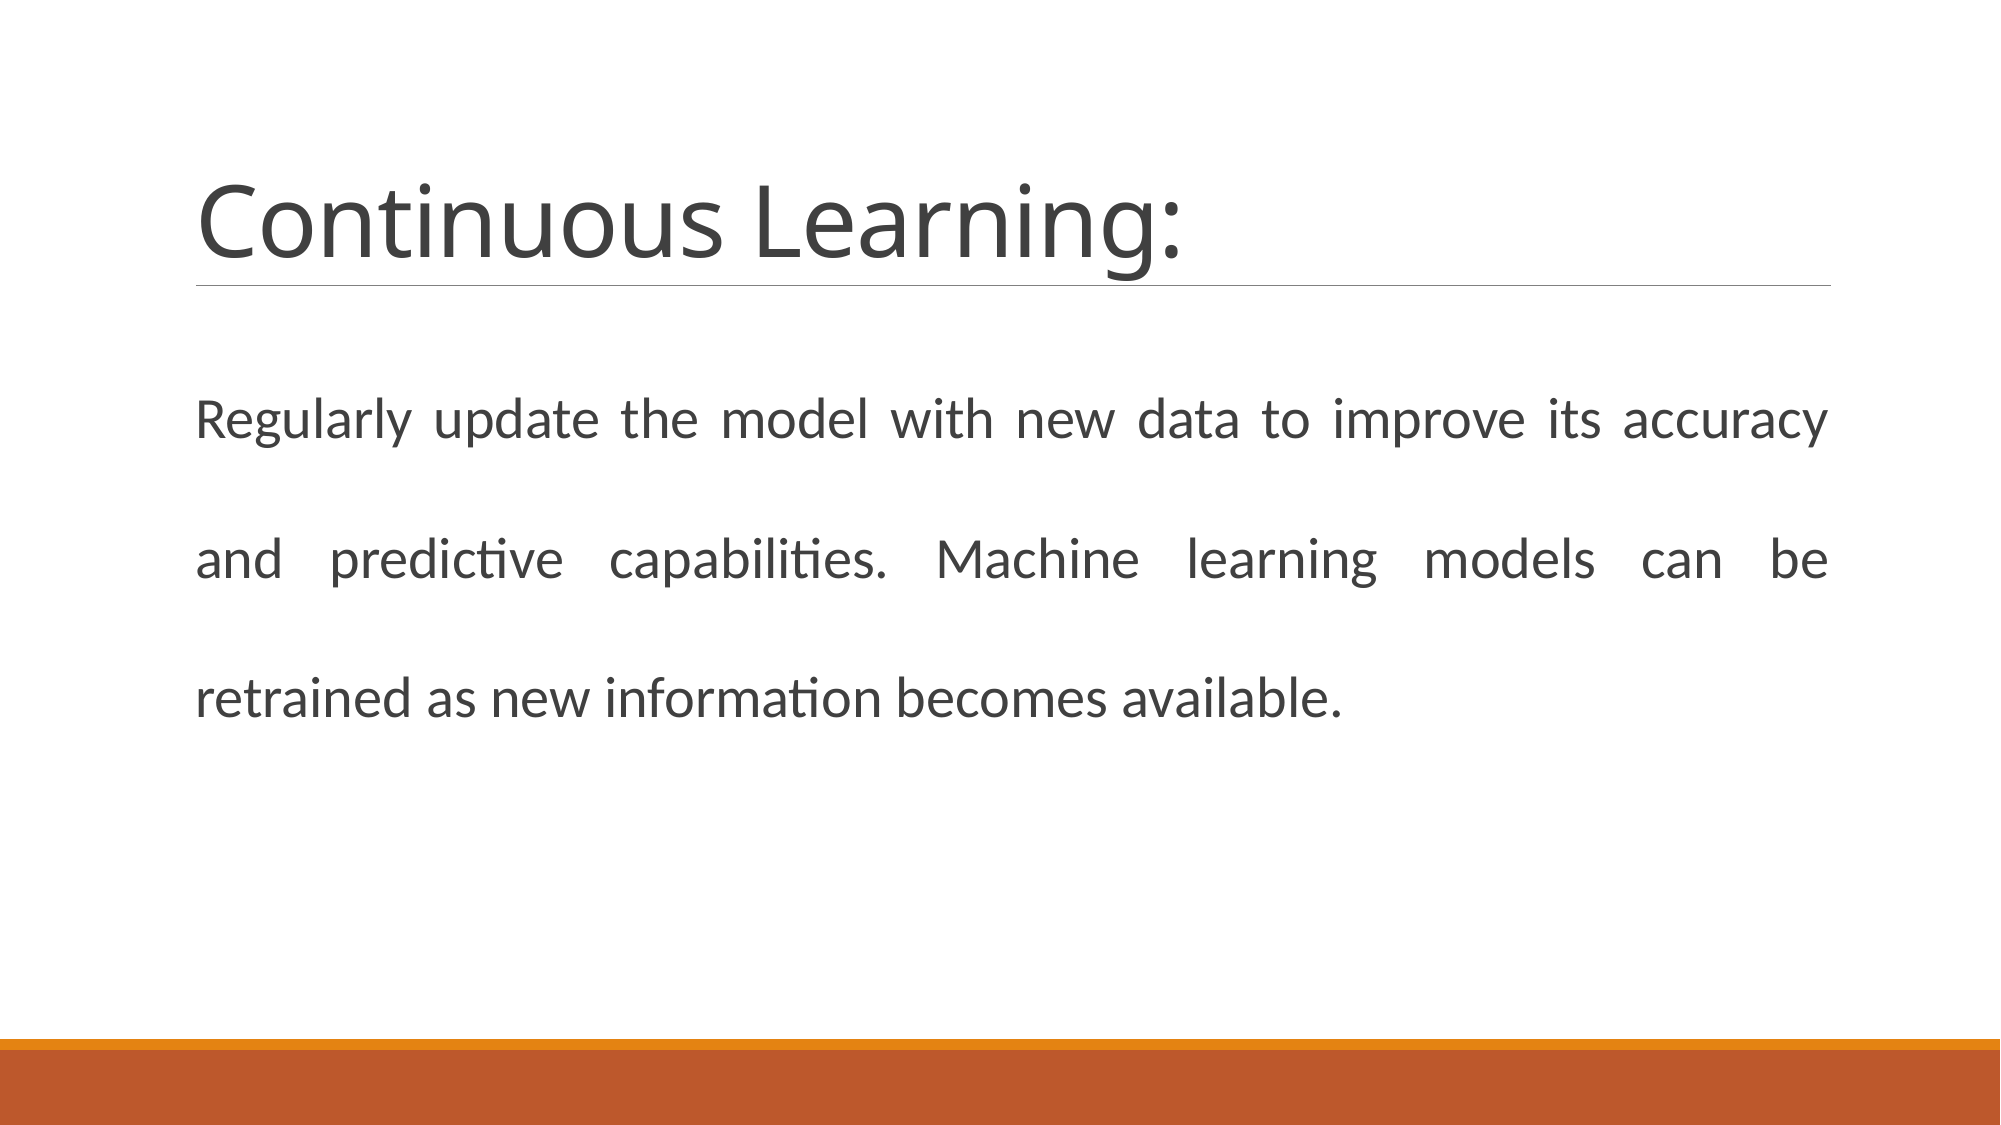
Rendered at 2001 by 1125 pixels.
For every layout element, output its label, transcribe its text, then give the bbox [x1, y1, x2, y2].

title Continuous Learning: [180, 47, 1830, 285]
list Regularly update the model with new data to improve its accuracy and predictive capabilities. Machine learning models can be retrained as new information becomes available. [180, 302, 1830, 963]
